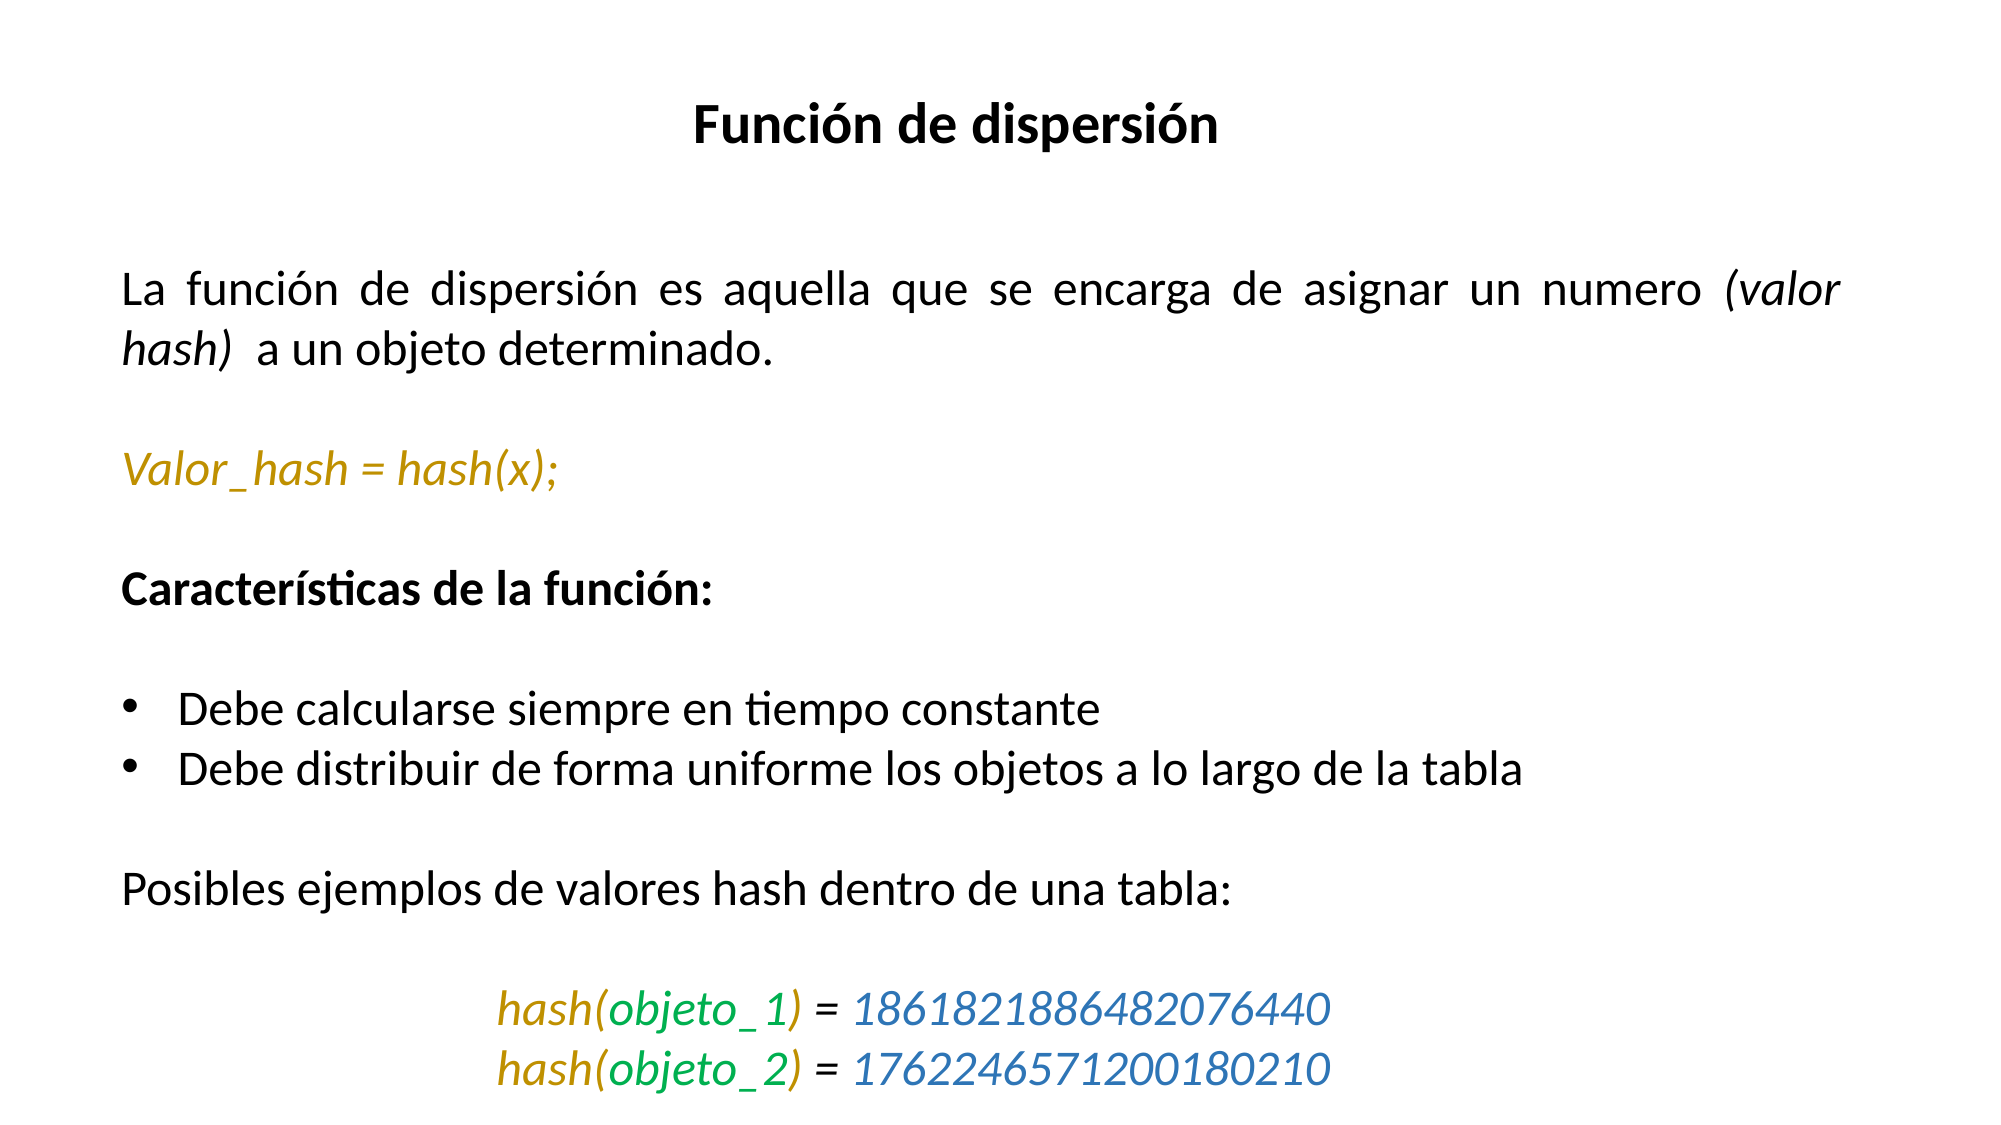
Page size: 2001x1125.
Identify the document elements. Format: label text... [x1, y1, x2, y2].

text_box Función de dispersión [678, 77, 1249, 163]
text_box La función de dispersión es aquella que se encarga de asignar un numero (valor hash) a un objeto determinado. Valor_hash = hash(x); Características de la función: Debe calcularse siempre en tiempo constante Debe distribuir de forma uniforme los objetos a lo largo de la tabla Posibles ejemplos de valores hash dentro de una tabla: hash(objeto_1) = 1861821886482076440 hash(objeto_2) = 1762246571200180210 [106, 247, 1856, 1103]
